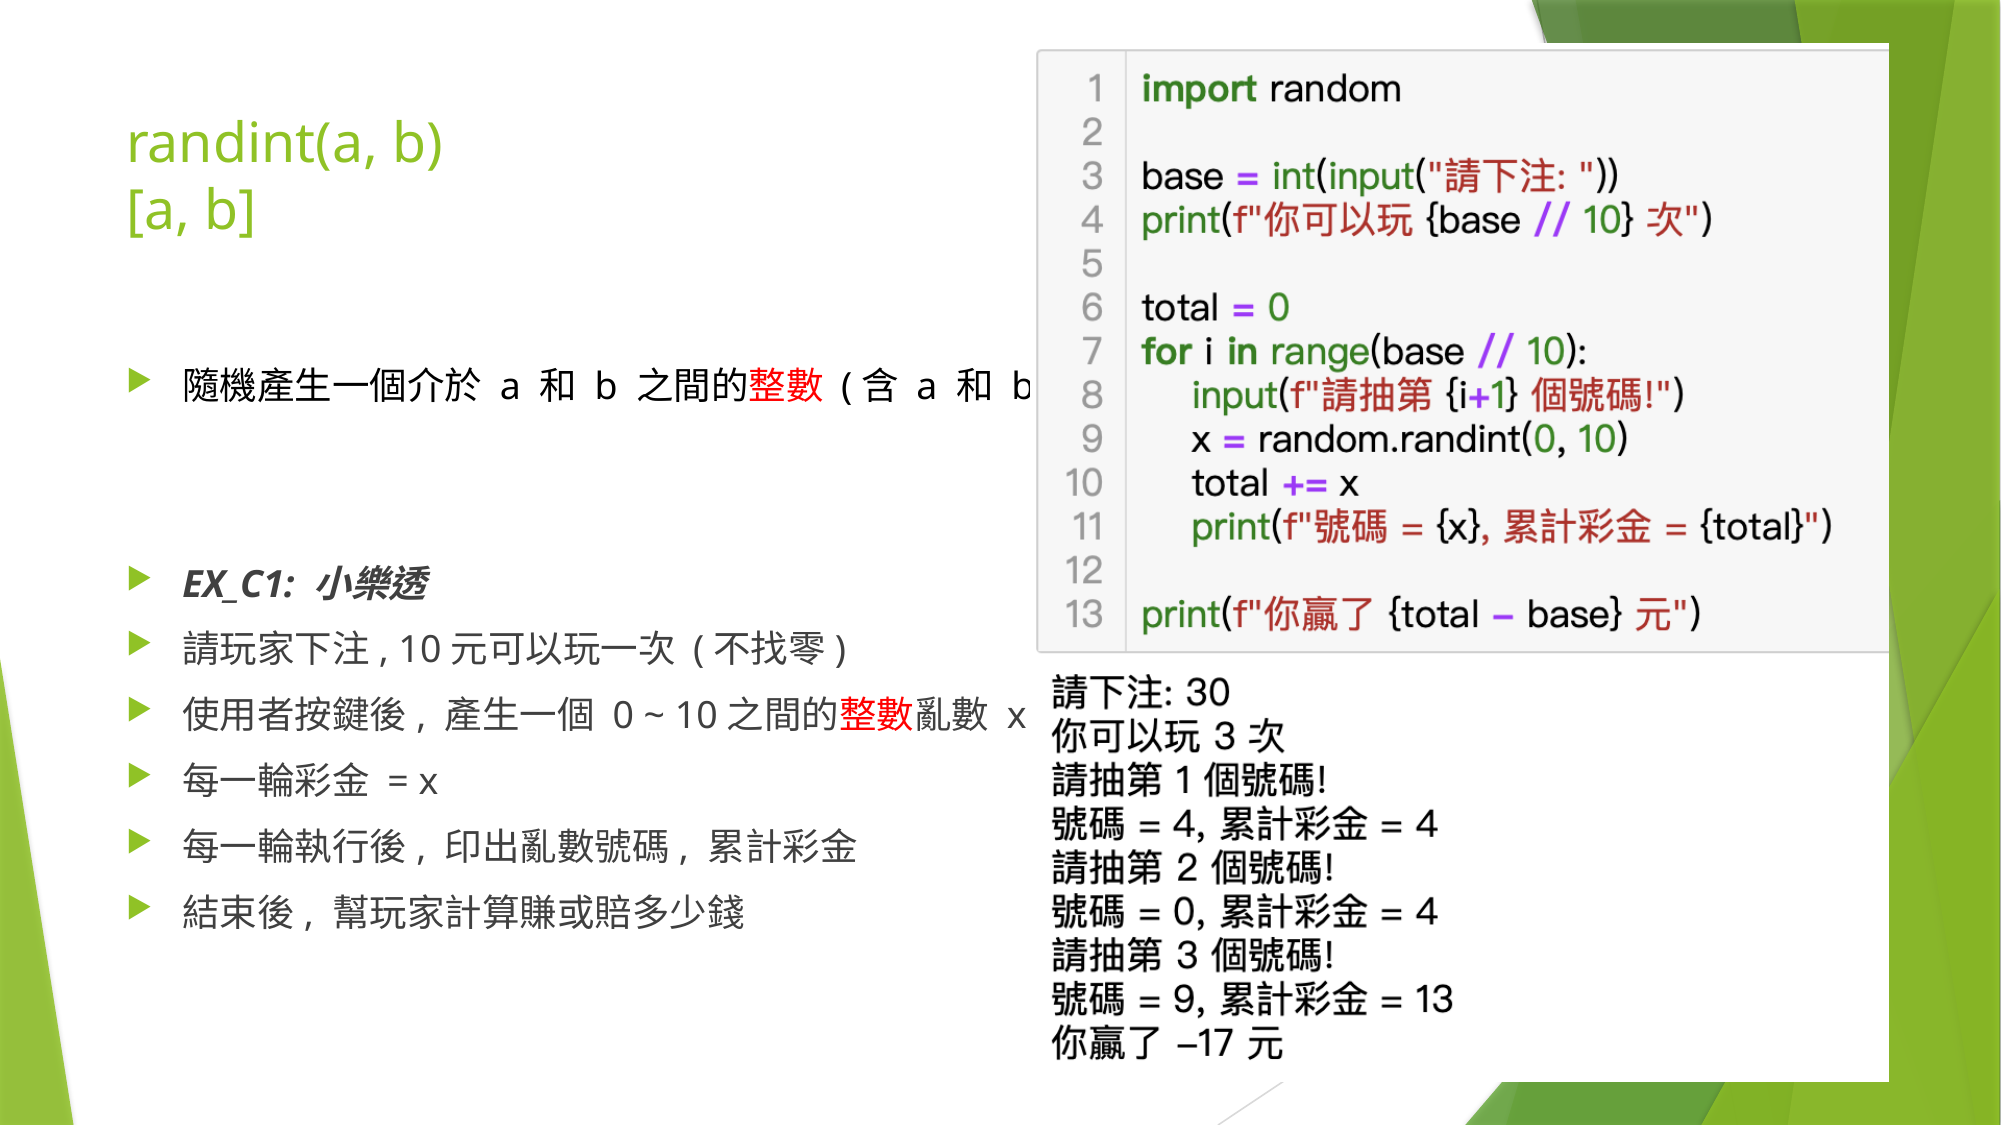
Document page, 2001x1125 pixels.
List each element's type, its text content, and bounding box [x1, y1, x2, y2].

picture [1029, 43, 1890, 1082]
title randint(a, b) [a, b] [111, 99, 1025, 317]
list 隨機產生一個介於 a 和 b 之間的整數 (含 a 和 b) EX_C1: 小樂透 請玩家下注, 10元可以玩一次 (不找零) 使用者按鍵後, 產生一個 0 ~ 10之間的整數亂數 x 每一輪彩金 = x 每一輪執行後, 印出亂數號碼, 累計彩金 結束後, 幫玩家計算賺或賠多少錢 [111, 354, 1025, 992]
